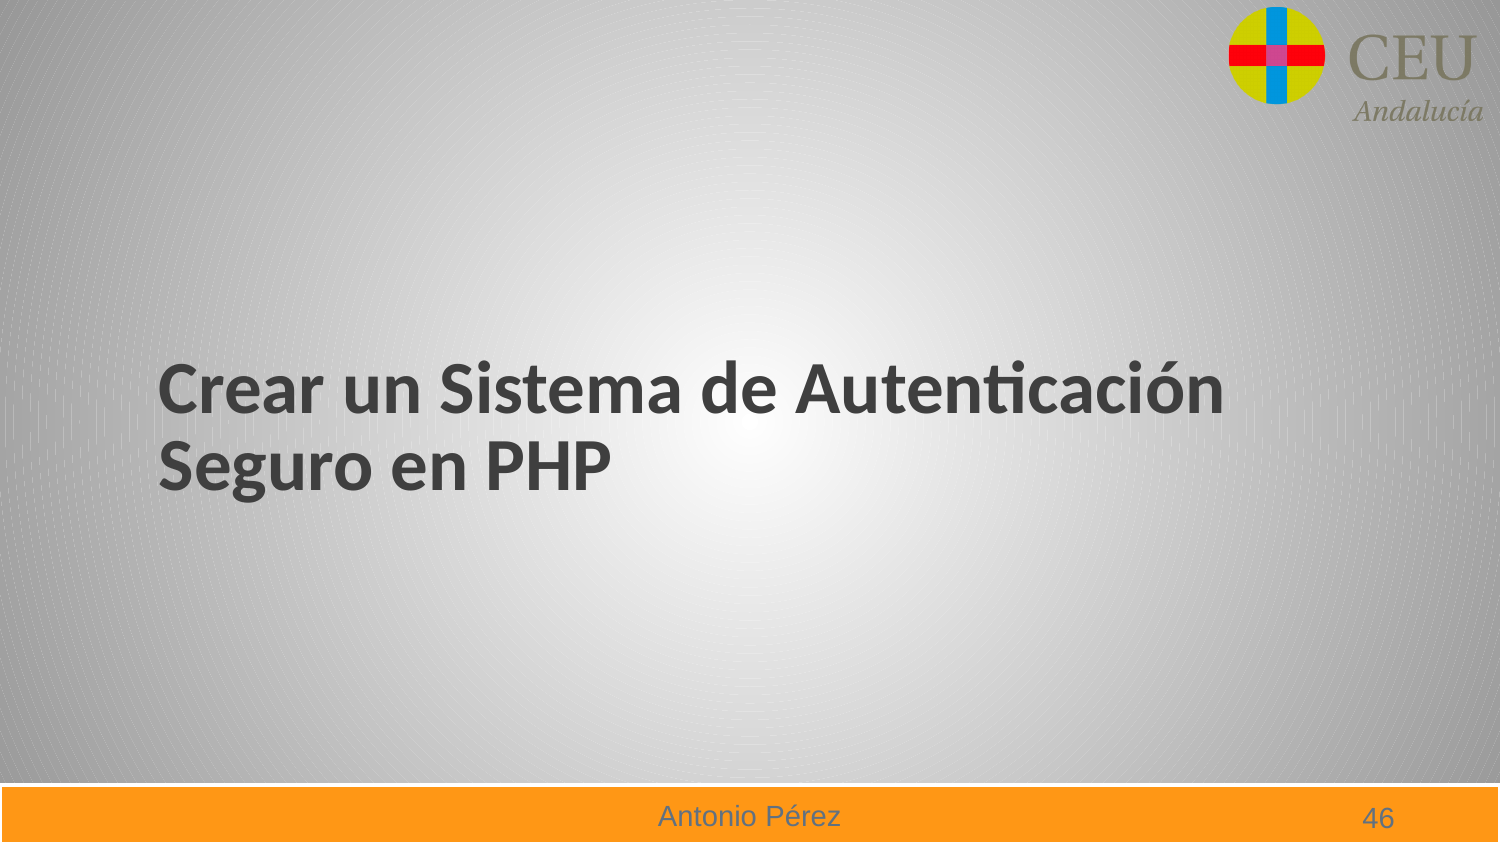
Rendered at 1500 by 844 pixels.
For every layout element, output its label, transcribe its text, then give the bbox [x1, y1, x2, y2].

picture [1216, 0, 1500, 137]
title Crear un Sistema de Autenticación Seguro en PHP [147, 332, 1386, 512]
